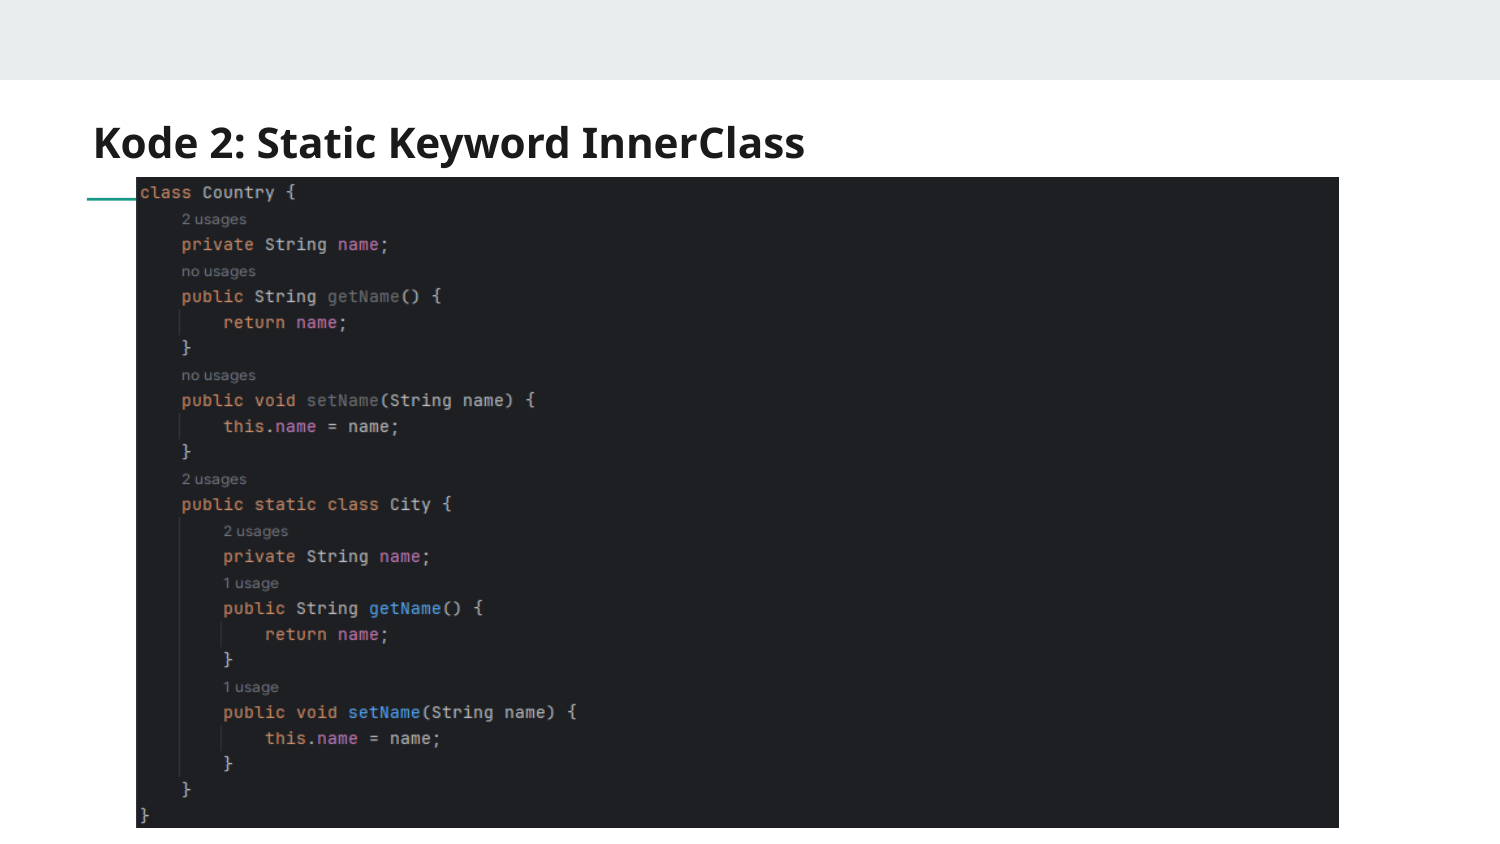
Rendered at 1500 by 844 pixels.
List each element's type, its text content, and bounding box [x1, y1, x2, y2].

title Kode 2: Static Keyword InnerClass [77, 98, 1339, 187]
picture [136, 177, 1340, 828]
